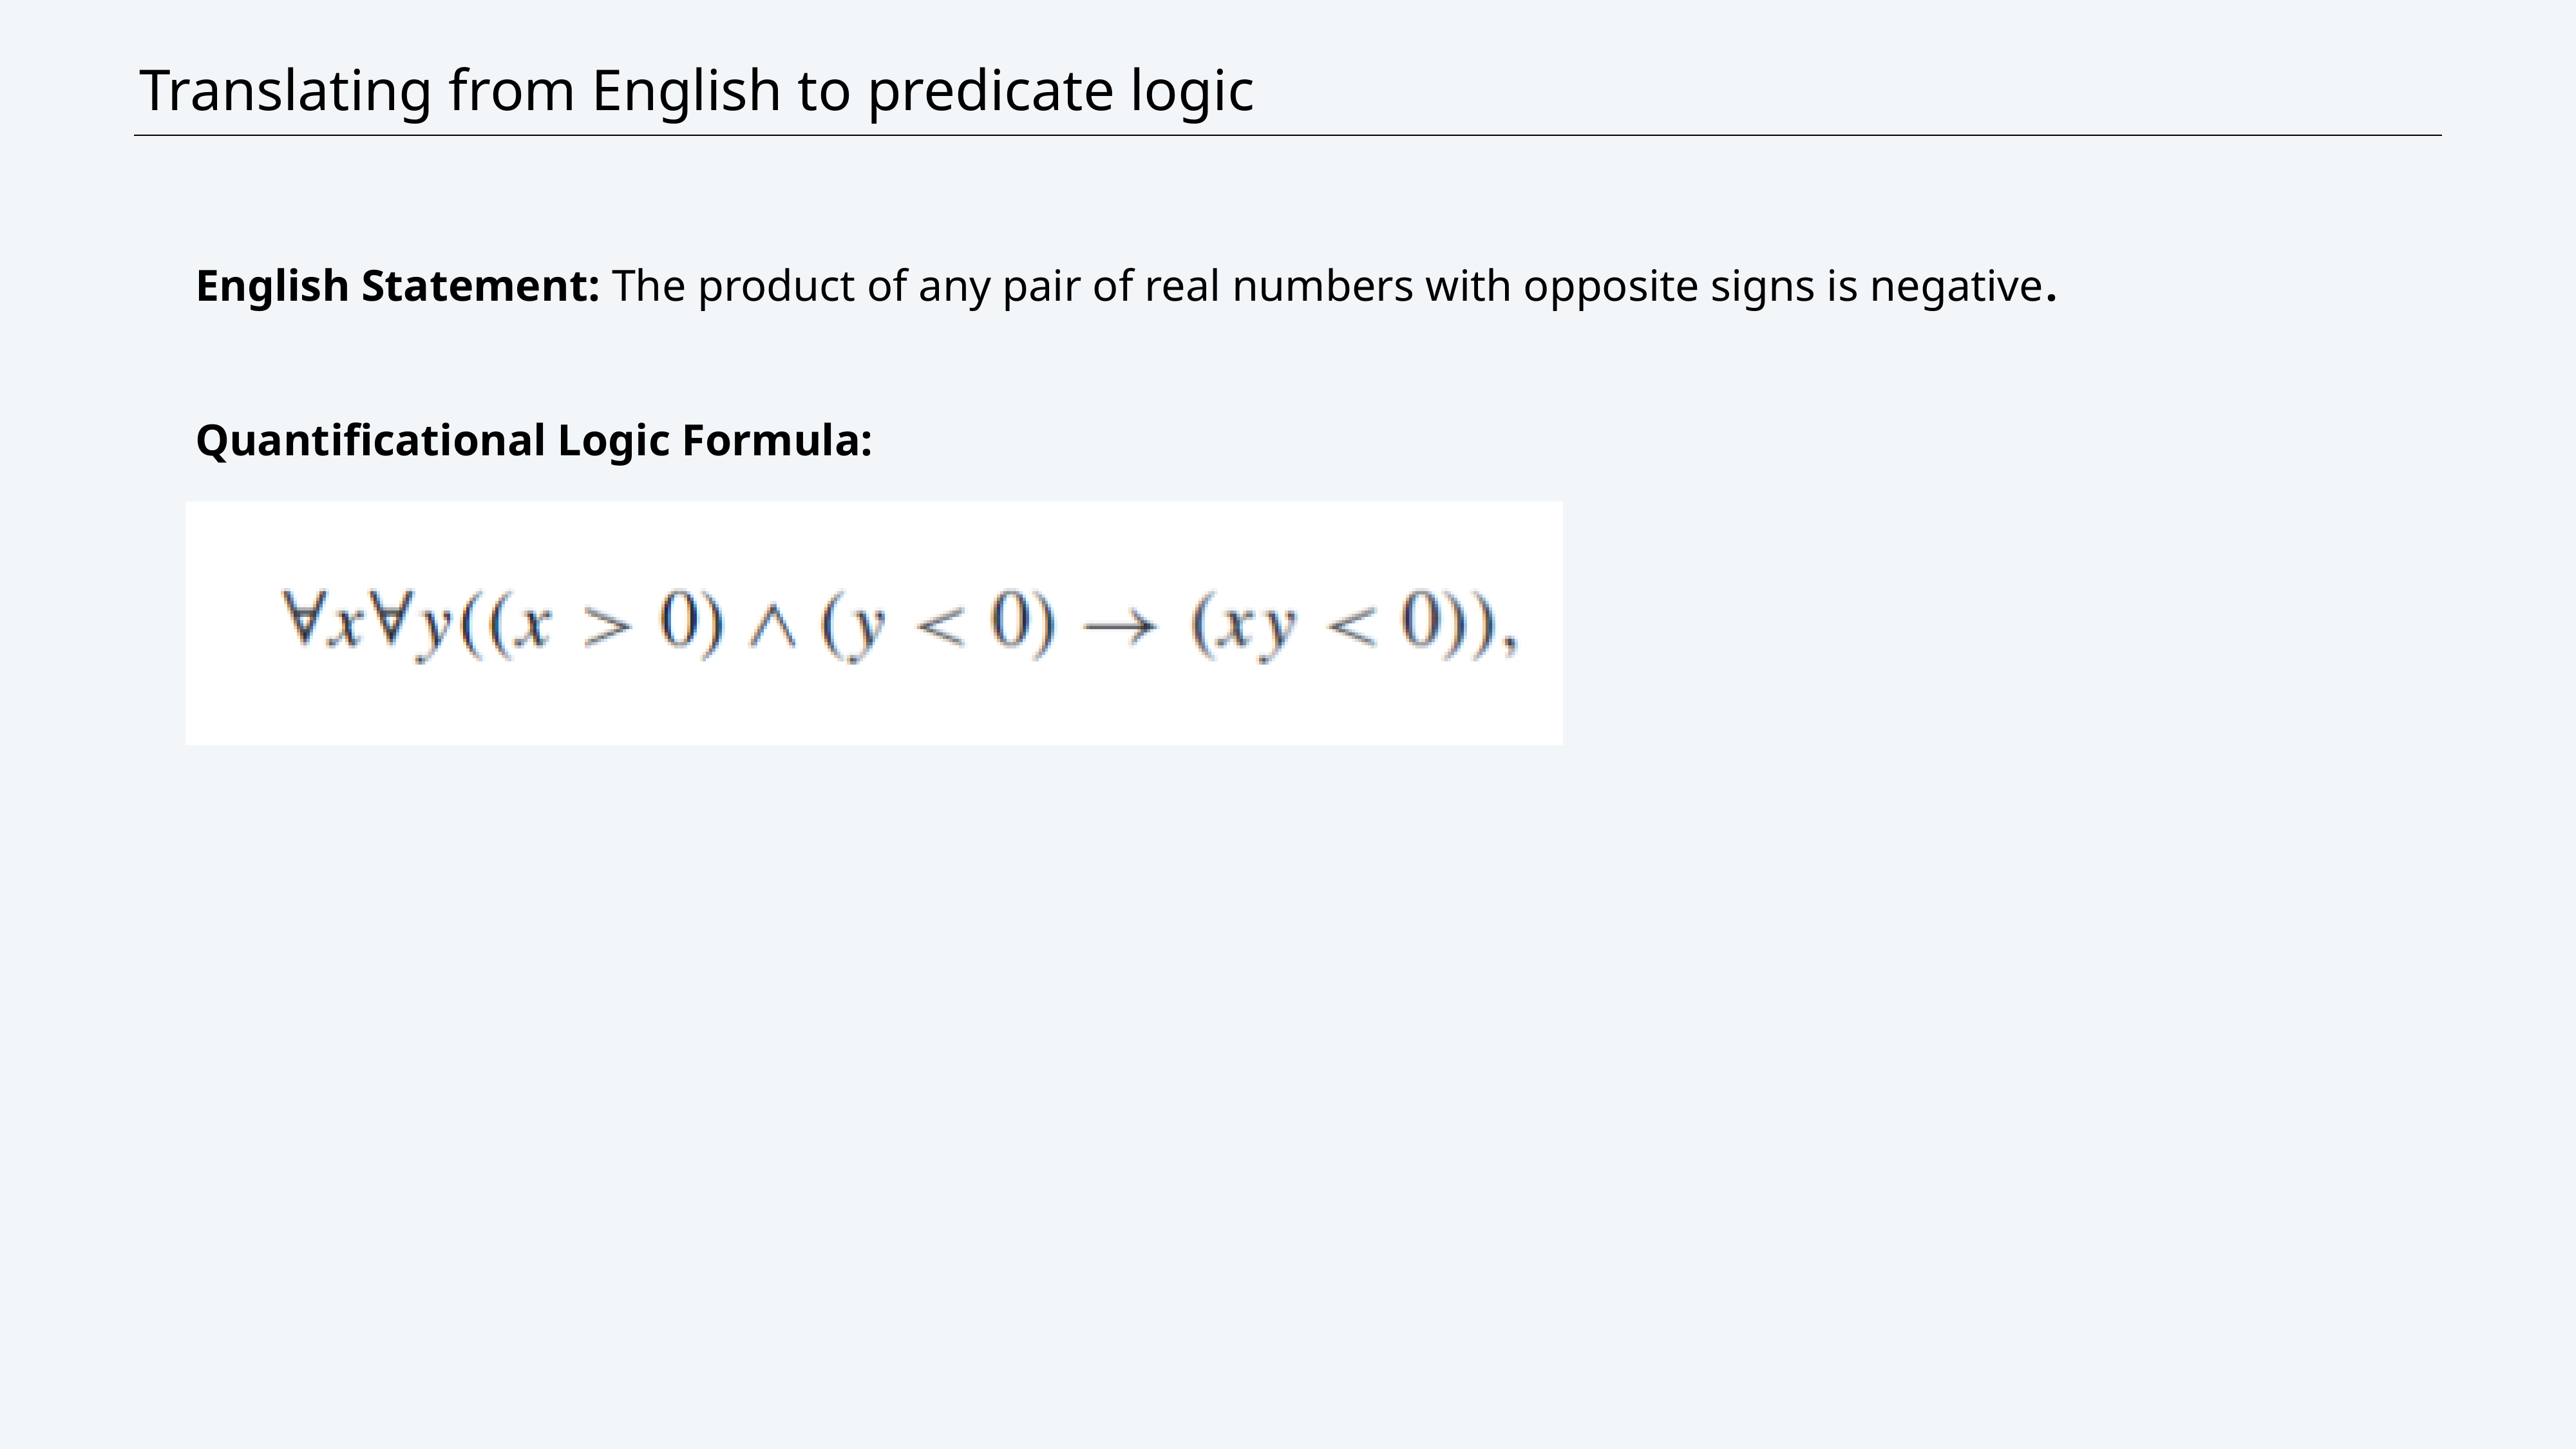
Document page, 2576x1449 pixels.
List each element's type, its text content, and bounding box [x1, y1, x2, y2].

picture [185, 502, 1564, 745]
title Translating from English to predicate logic [133, 39, 2320, 136]
text_box English Statement: The product of any pair of real numbers with opposite signs is negative. Quantificational Logic Formula: [185, 253, 2372, 469]
